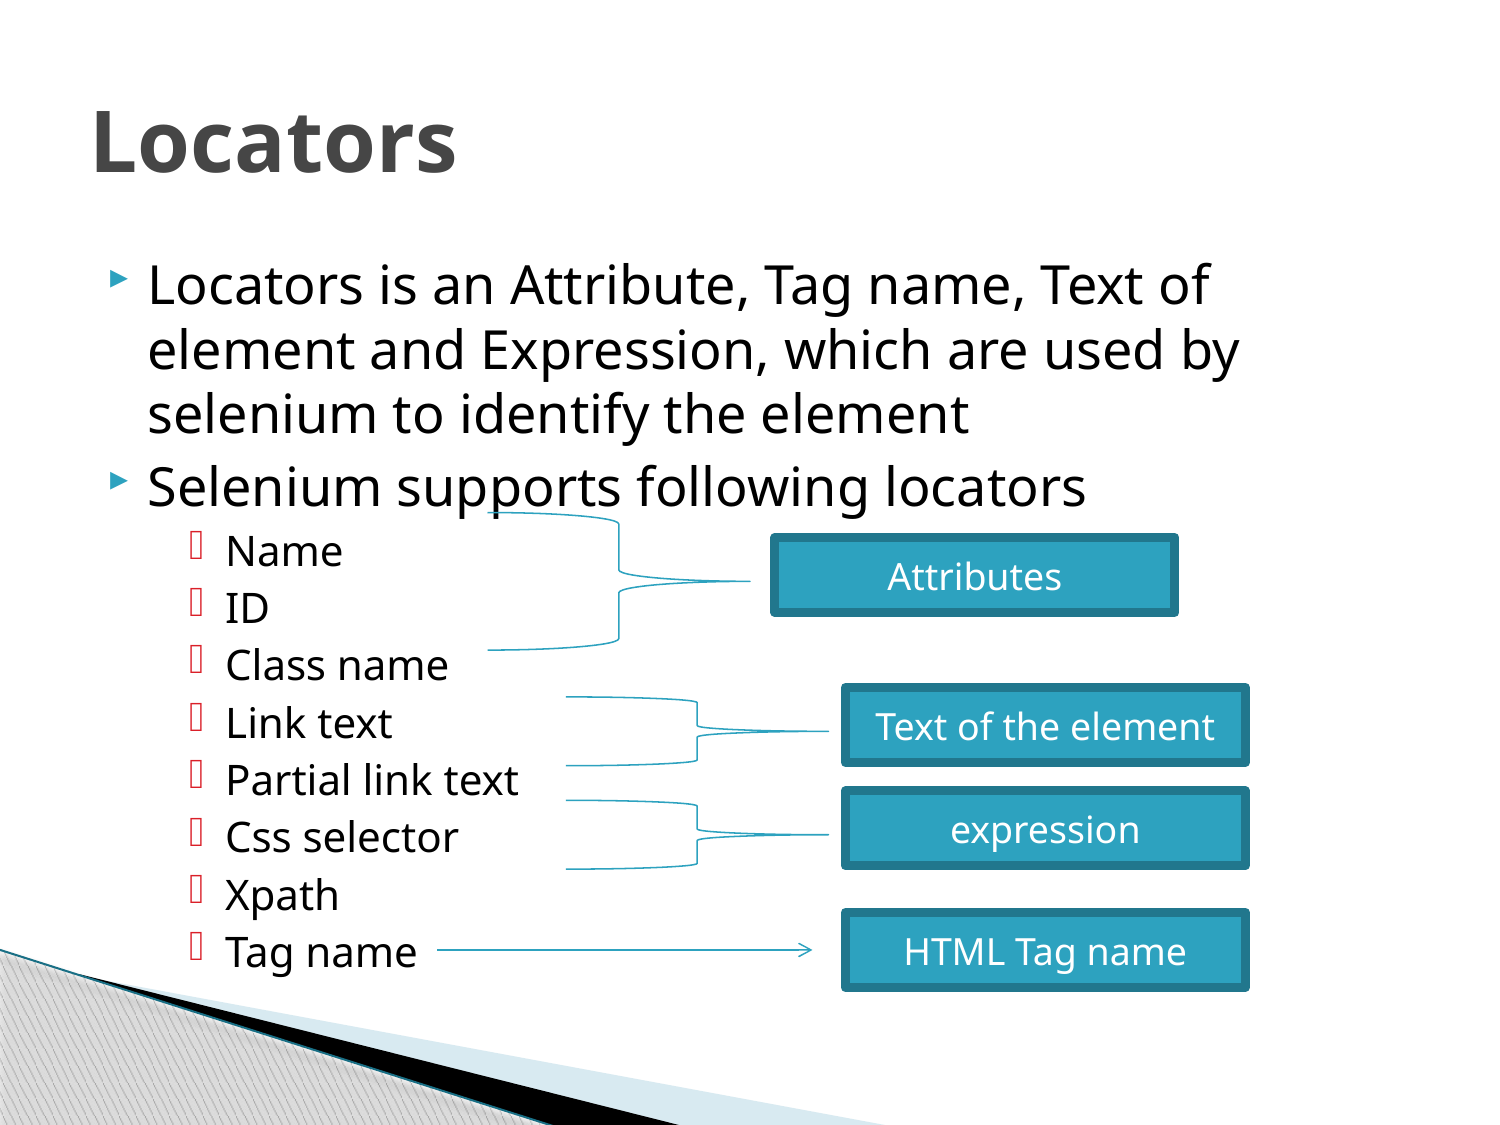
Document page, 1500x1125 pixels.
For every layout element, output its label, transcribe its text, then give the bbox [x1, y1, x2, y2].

text_box [565, 696, 830, 767]
text_box [565, 799, 830, 870]
text_box Attributes [770, 533, 1179, 617]
text_box Text of the element [841, 683, 1250, 767]
list Locators is an Attribute, Tag name, Text of element and Expression, which are used by selenium to identify the element Selenium supports following locators Name ID Class name Link text Partial link text Css selector Xpath Tag name [75, 243, 1425, 986]
title Locators [75, 45, 1425, 233]
text_box [487, 511, 751, 651]
text_box expression [841, 786, 1250, 870]
text_box HTML Tag name [841, 908, 1250, 992]
